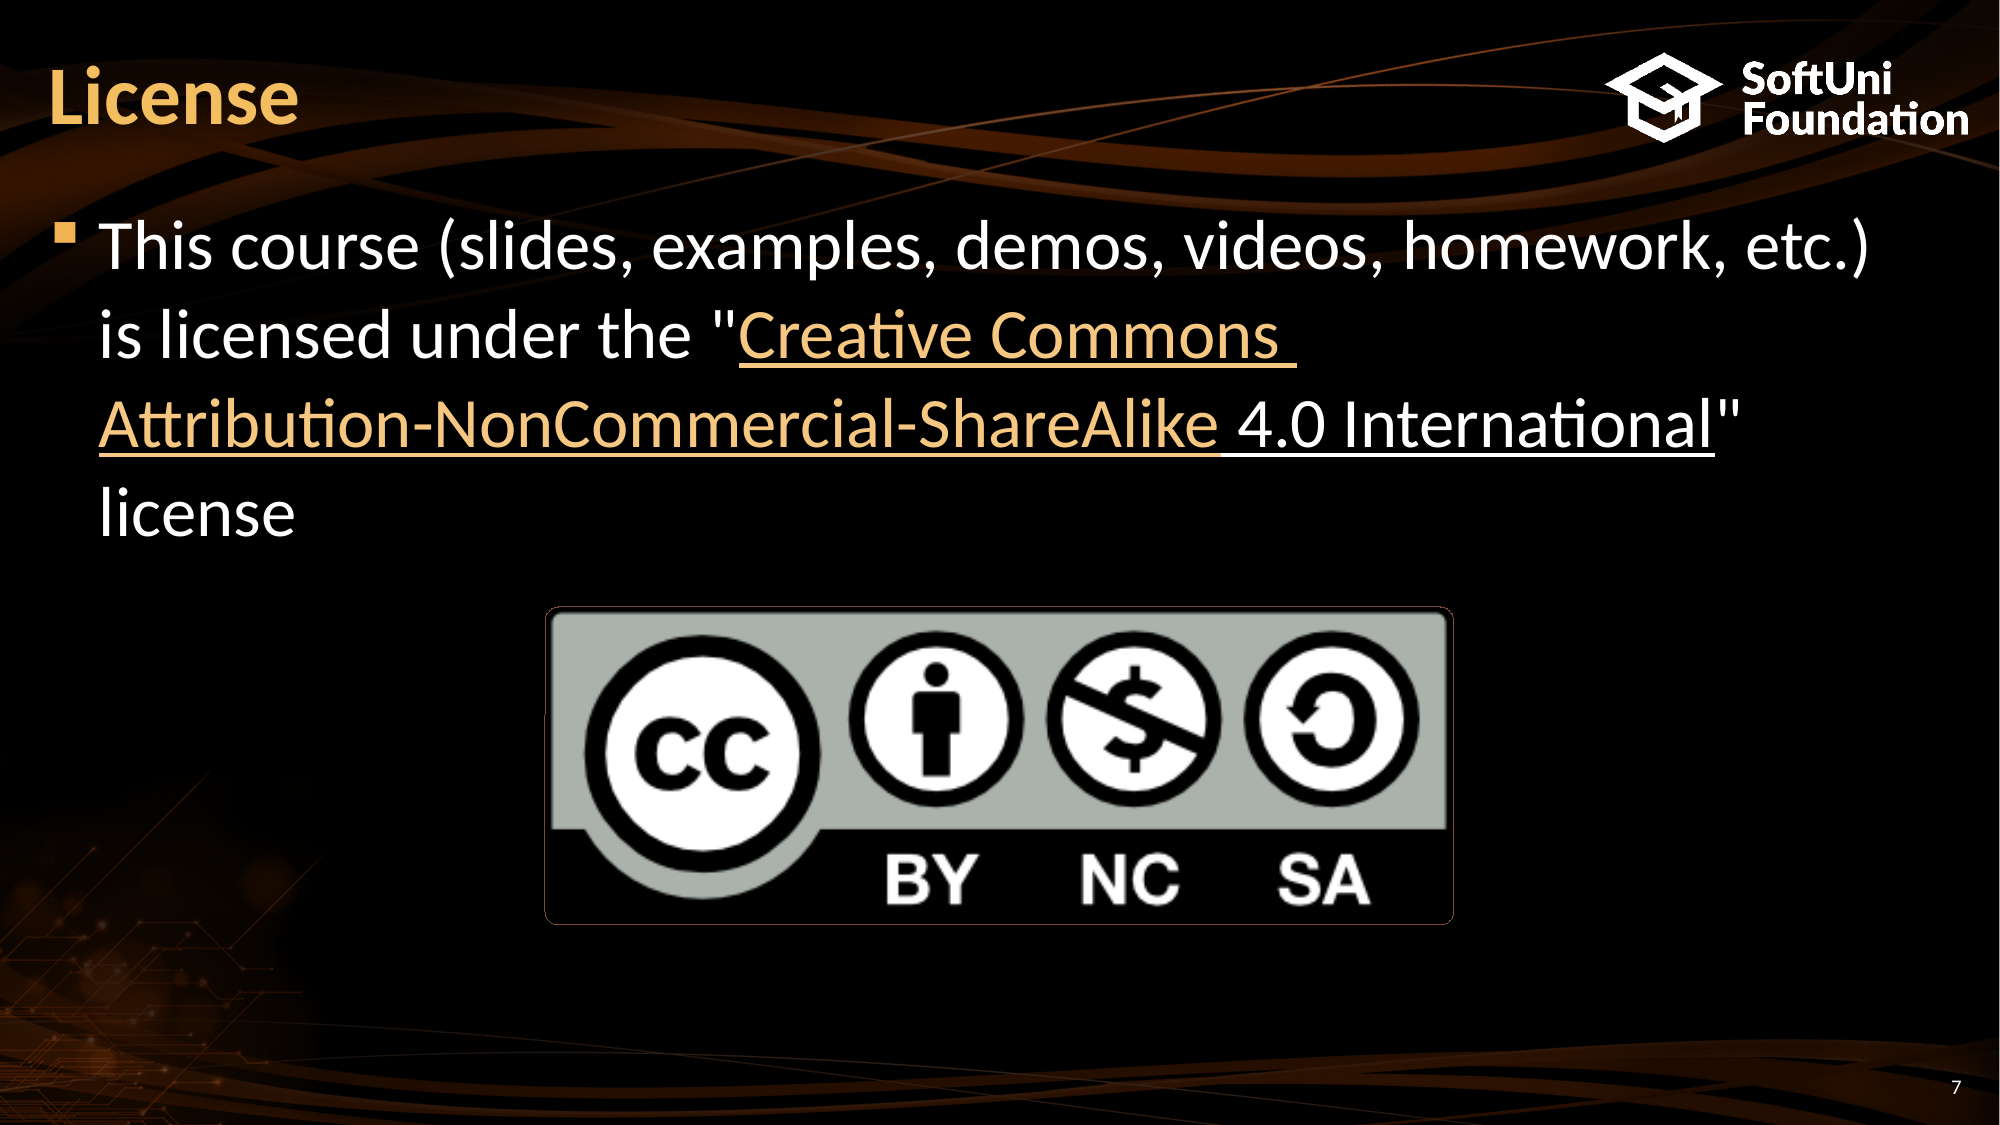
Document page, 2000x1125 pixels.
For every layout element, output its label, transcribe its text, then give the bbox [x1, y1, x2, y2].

picture [0, 0, 2000, 1125]
slide_number 7 [1897, 1070, 1968, 1103]
list This course (slides, examples, demos, videos, homework, etc.) is licensed under the "Creative Commons Attribution-NonCommercial-ShareAlike 4.0 International" license [31, 188, 1968, 1103]
title License [30, 6, 1602, 189]
